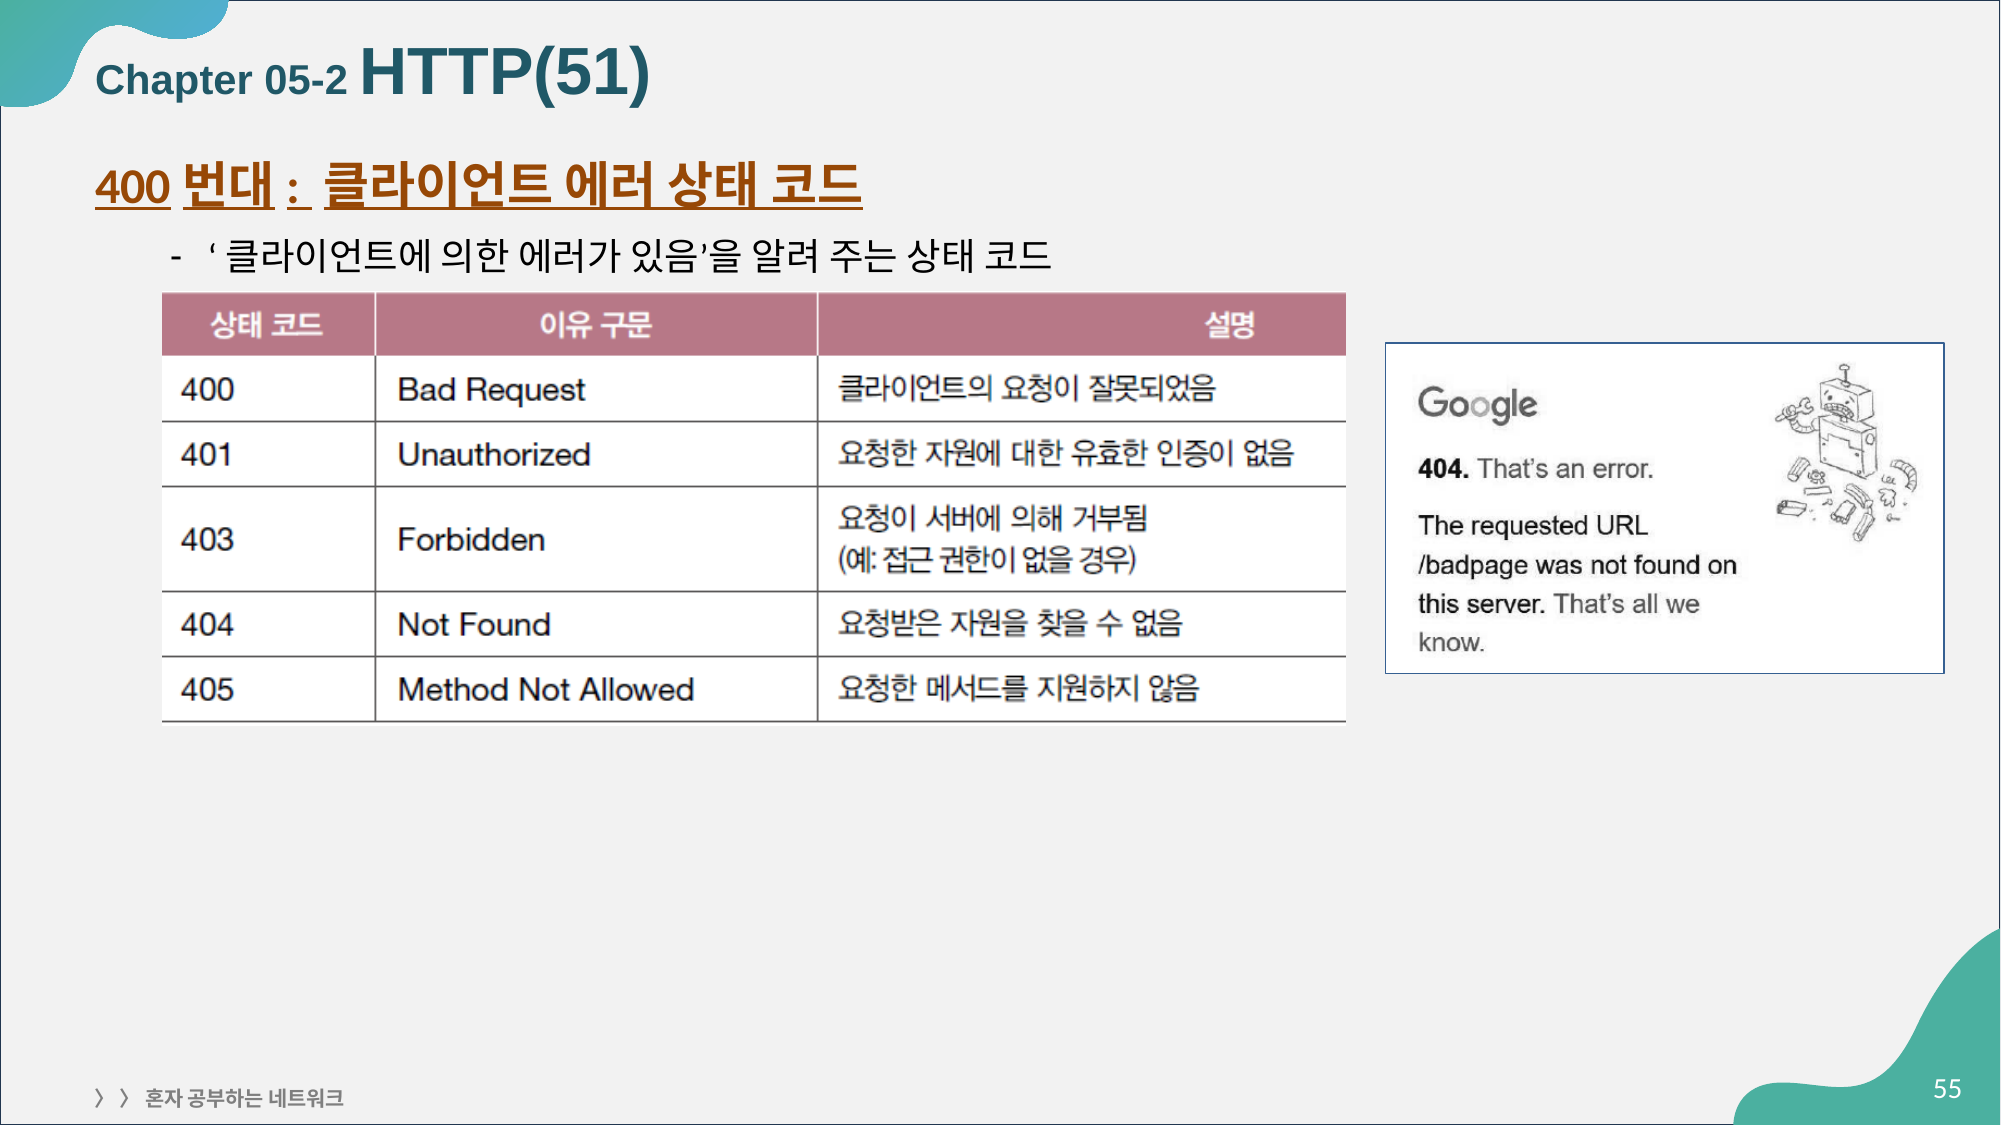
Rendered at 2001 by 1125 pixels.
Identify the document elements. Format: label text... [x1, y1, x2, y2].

slide_number ‹#› [1917, 1079, 1984, 1122]
list 400번대: 클라이언트 에러 상태 코드 ‘클라이언트에 의한 에러가 있음’을 알려 주는 상태 코드 [79, 133, 1984, 1079]
picture [162, 291, 1346, 726]
title Chapter 05-2 HTTP(51) [79, 17, 1931, 128]
picture [1385, 343, 1944, 674]
footer 〉 〉 혼자 공부하는 네트워크 [79, 1078, 755, 1114]
